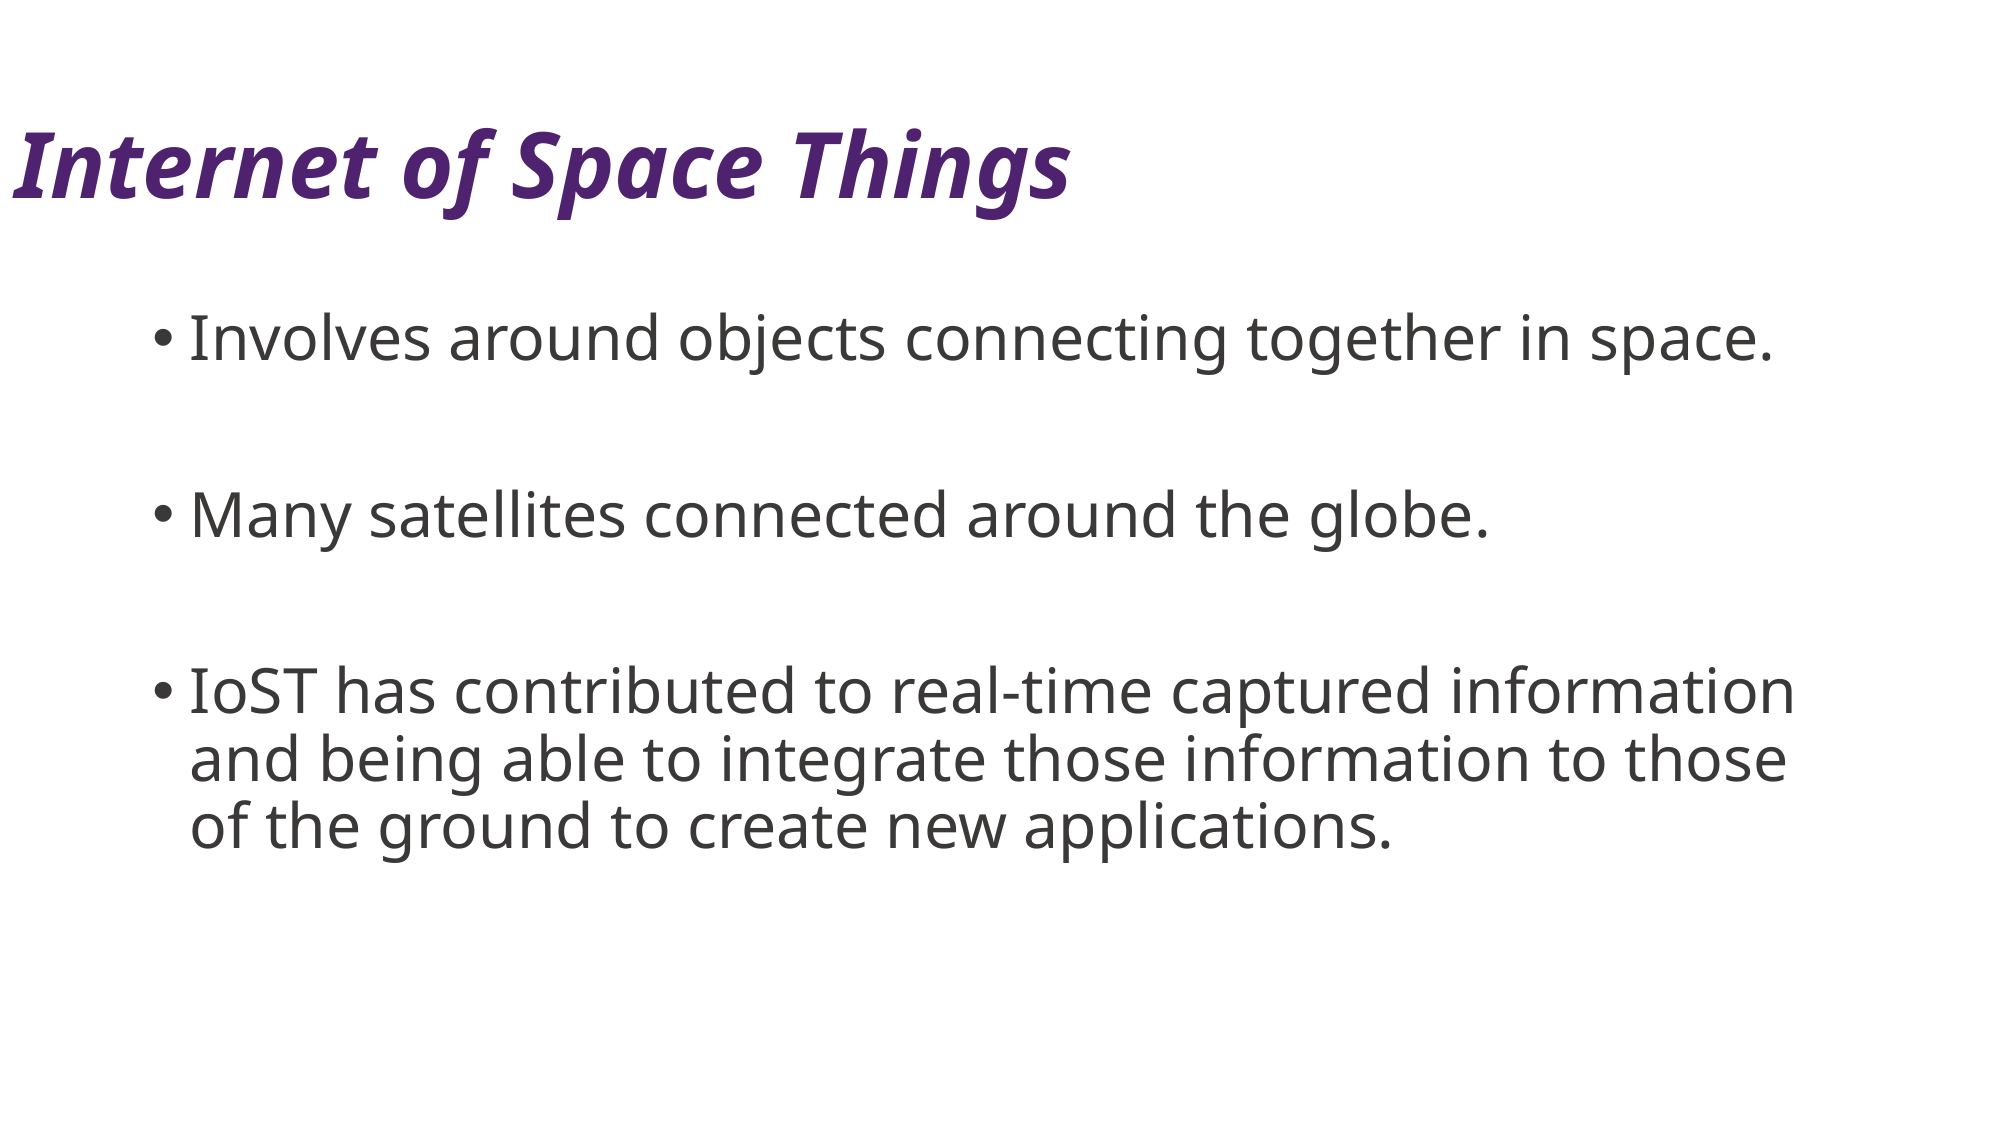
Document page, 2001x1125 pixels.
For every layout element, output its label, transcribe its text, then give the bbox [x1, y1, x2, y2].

list Involves around objects connecting together in space. Many satellites connected around the globe. IoST has contributed to real-time captured information and being able to integrate those information to those of the ground to create new applications. [137, 299, 1863, 1014]
title Internet of Space Things [0, 59, 1863, 278]
